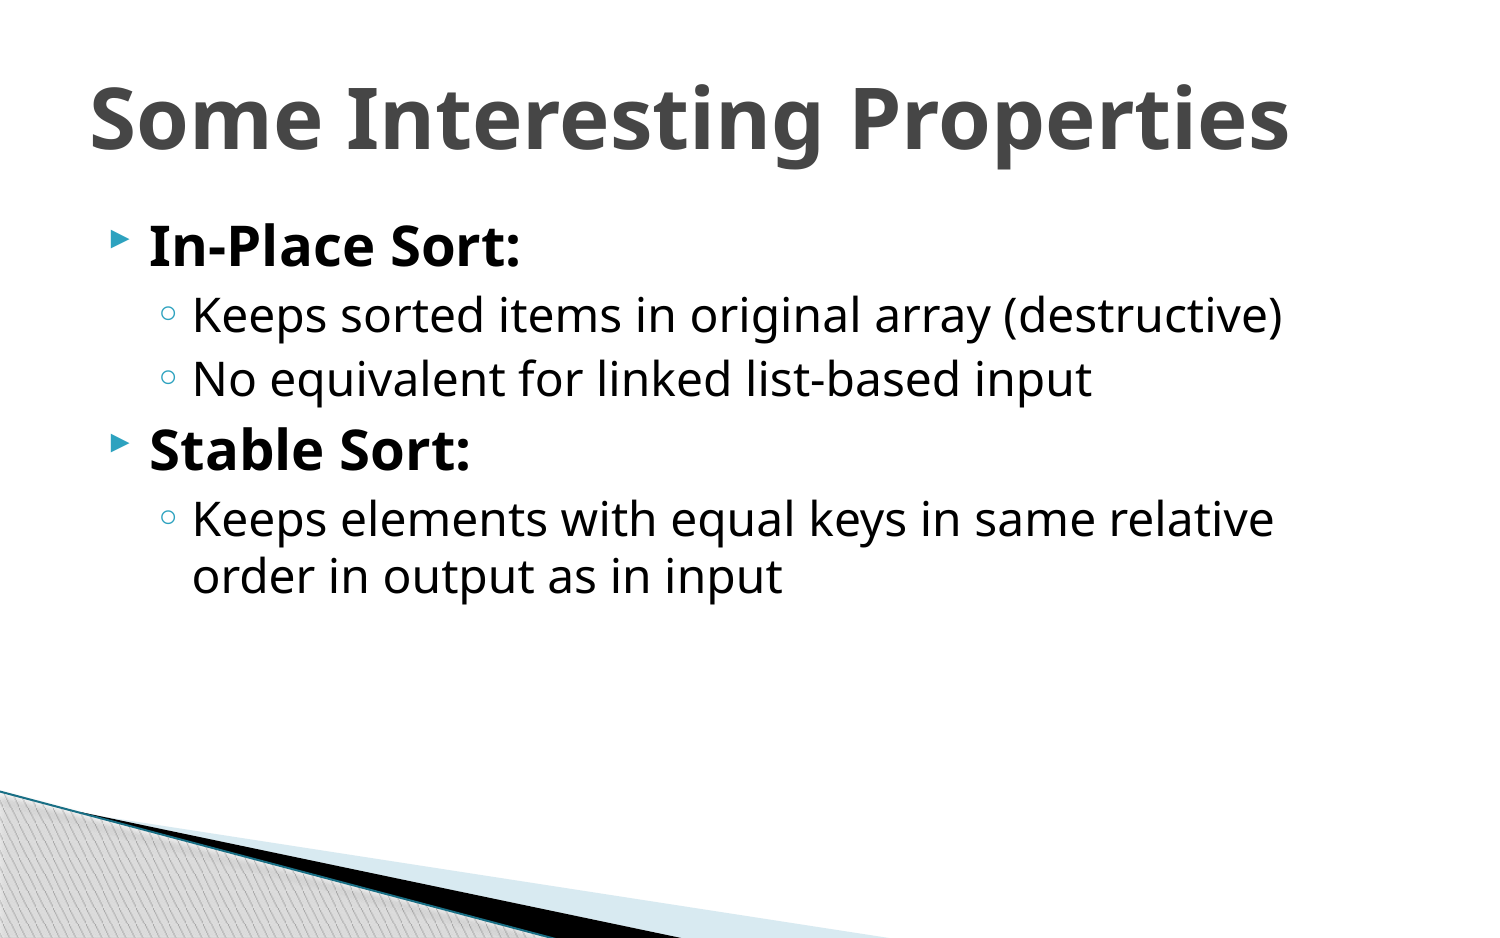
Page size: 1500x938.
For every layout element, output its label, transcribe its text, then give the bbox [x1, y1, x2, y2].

list In-Place Sort: Keeps sorted items in original array (destructive) No equivalent for linked list-based input Stable Sort: Keeps elements with equal keys in same relative order in output as in input [75, 202, 1425, 822]
title Some Interesting Properties [75, 37, 1425, 194]
